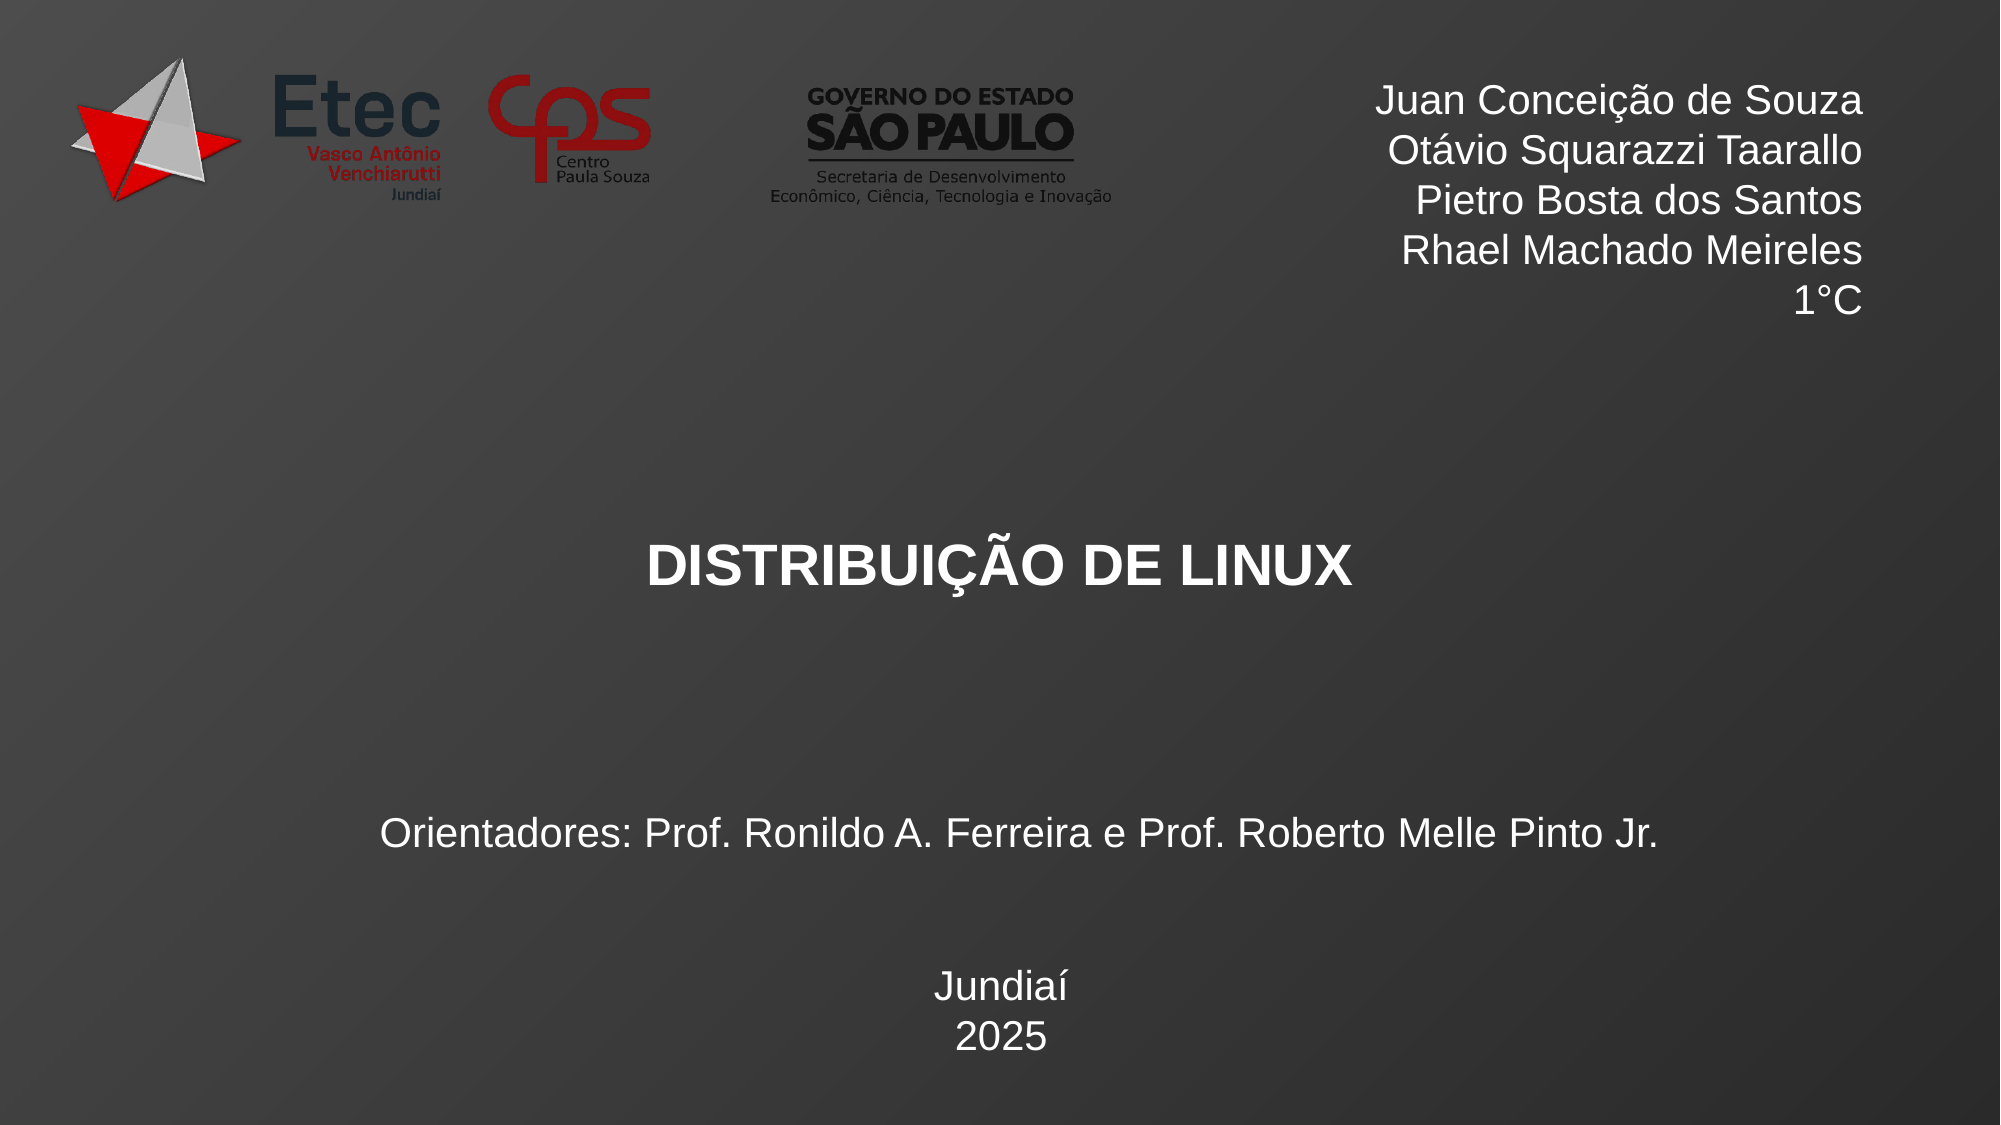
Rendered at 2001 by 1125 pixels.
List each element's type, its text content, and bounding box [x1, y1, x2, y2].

text_box Orientadores: Prof. Ronildo A. Ferreira e Prof. Roberto Melle Pinto Jr. [275, 784, 1764, 877]
text_box Jundiaí 2025 [257, 962, 1746, 1056]
text_box DISTRIBUIÇÃO DE LINUX [256, 497, 1744, 628]
picture [33, 43, 1111, 237]
text_box Juan Conceição de Souza Otávio Squarazzi Taarallo Pietro Bosta dos Santos Rhael Machado Meireles 1°C [1290, 75, 1864, 320]
